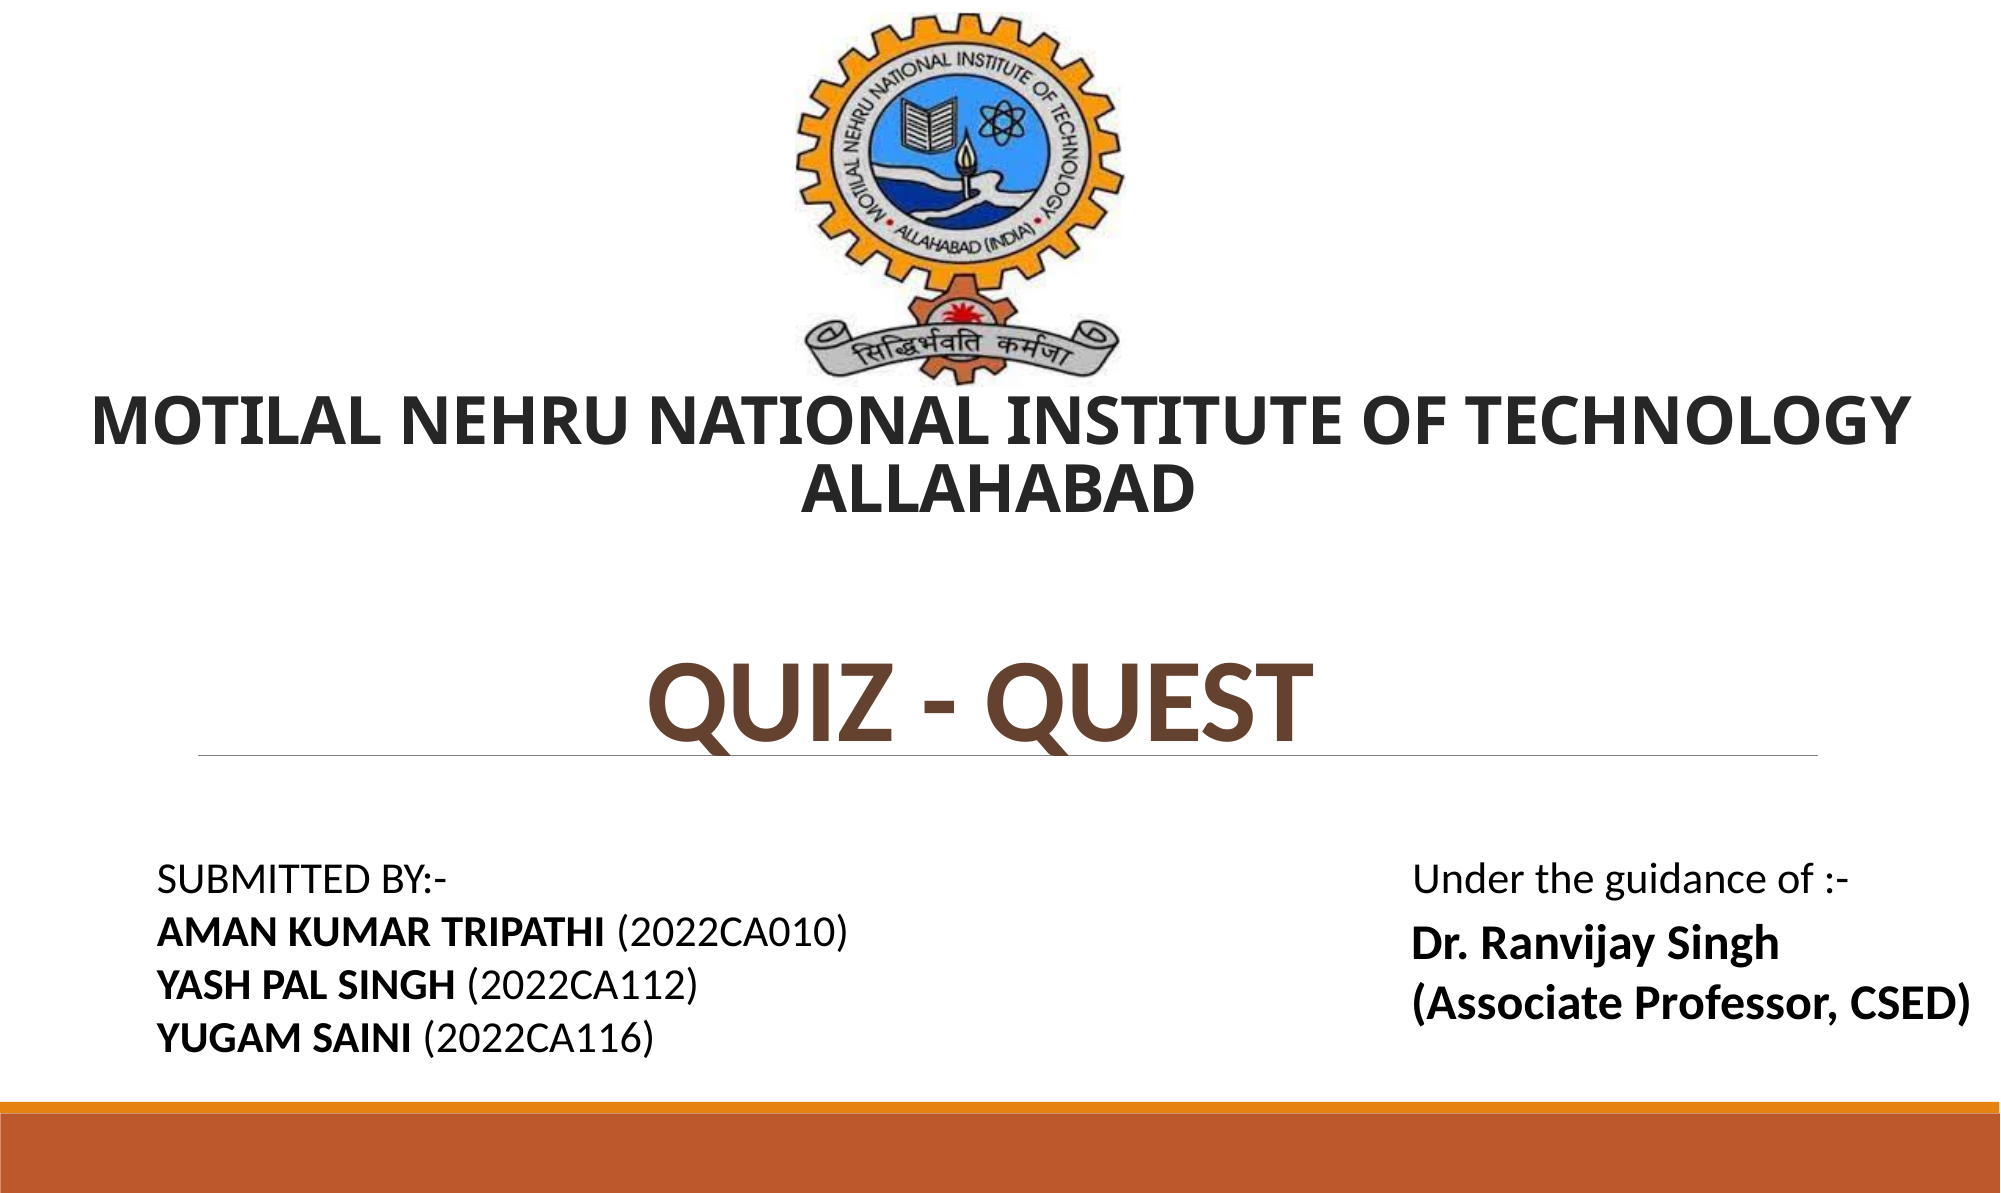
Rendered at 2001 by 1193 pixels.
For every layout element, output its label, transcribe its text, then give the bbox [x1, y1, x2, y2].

text_box Under the guidance of :- [1397, 842, 1875, 910]
title MOTILAL NEHRU NATIONAL INSTITUTE OF TECHNOLOGY ALLAHABAD [21, 437, 1979, 534]
text_box SUBMITTED BY:- AMAN KUMAR TRIPATHI (2022CA010) YASH PAL SINGH (2022CA112) YUGAM SAINI (2022CA116) [142, 842, 1074, 1069]
text_box QUIZ - QUEST [631, 615, 1564, 774]
text_box Dr. Ranvijay Singh (Associate Professor, CSED) [1396, 842, 2000, 1037]
picture [795, 12, 1126, 387]
